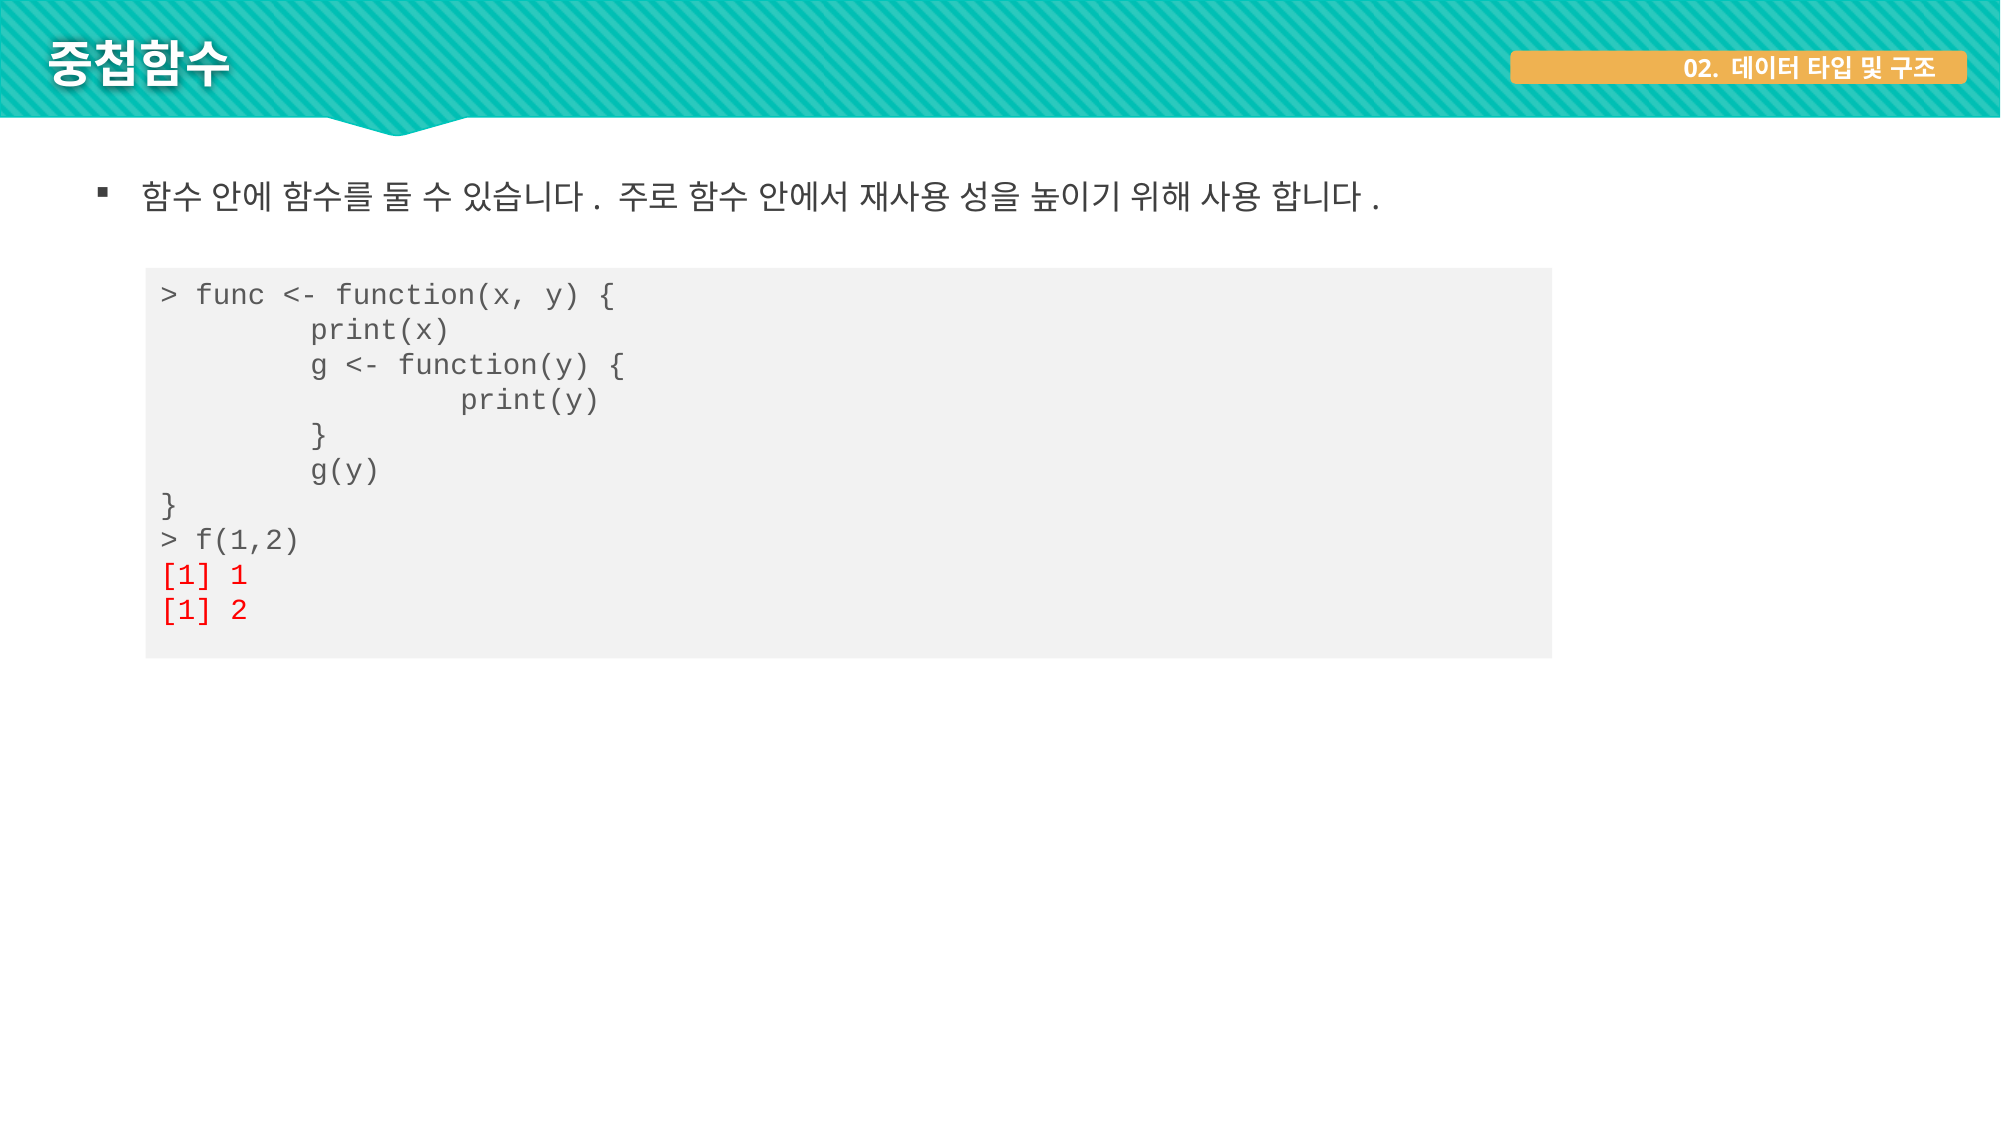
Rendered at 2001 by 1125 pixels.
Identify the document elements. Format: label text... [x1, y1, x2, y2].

text_box > func <- function(x, y) { print(x) g <- function(y) { print(y) } g(y) } > f(1,2) [1] 1 [1] 2 [144, 267, 1553, 660]
text_box 함수 안에 함수를 둘 수 있습니다. 주로 함수 안에서 재사용 성을 높이기 위해 사용 합니다. [80, 149, 1968, 224]
text_box 02. 데이터 타입 및 구조 [1508, 49, 1969, 86]
title 중첩함수 [32, 13, 1768, 101]
